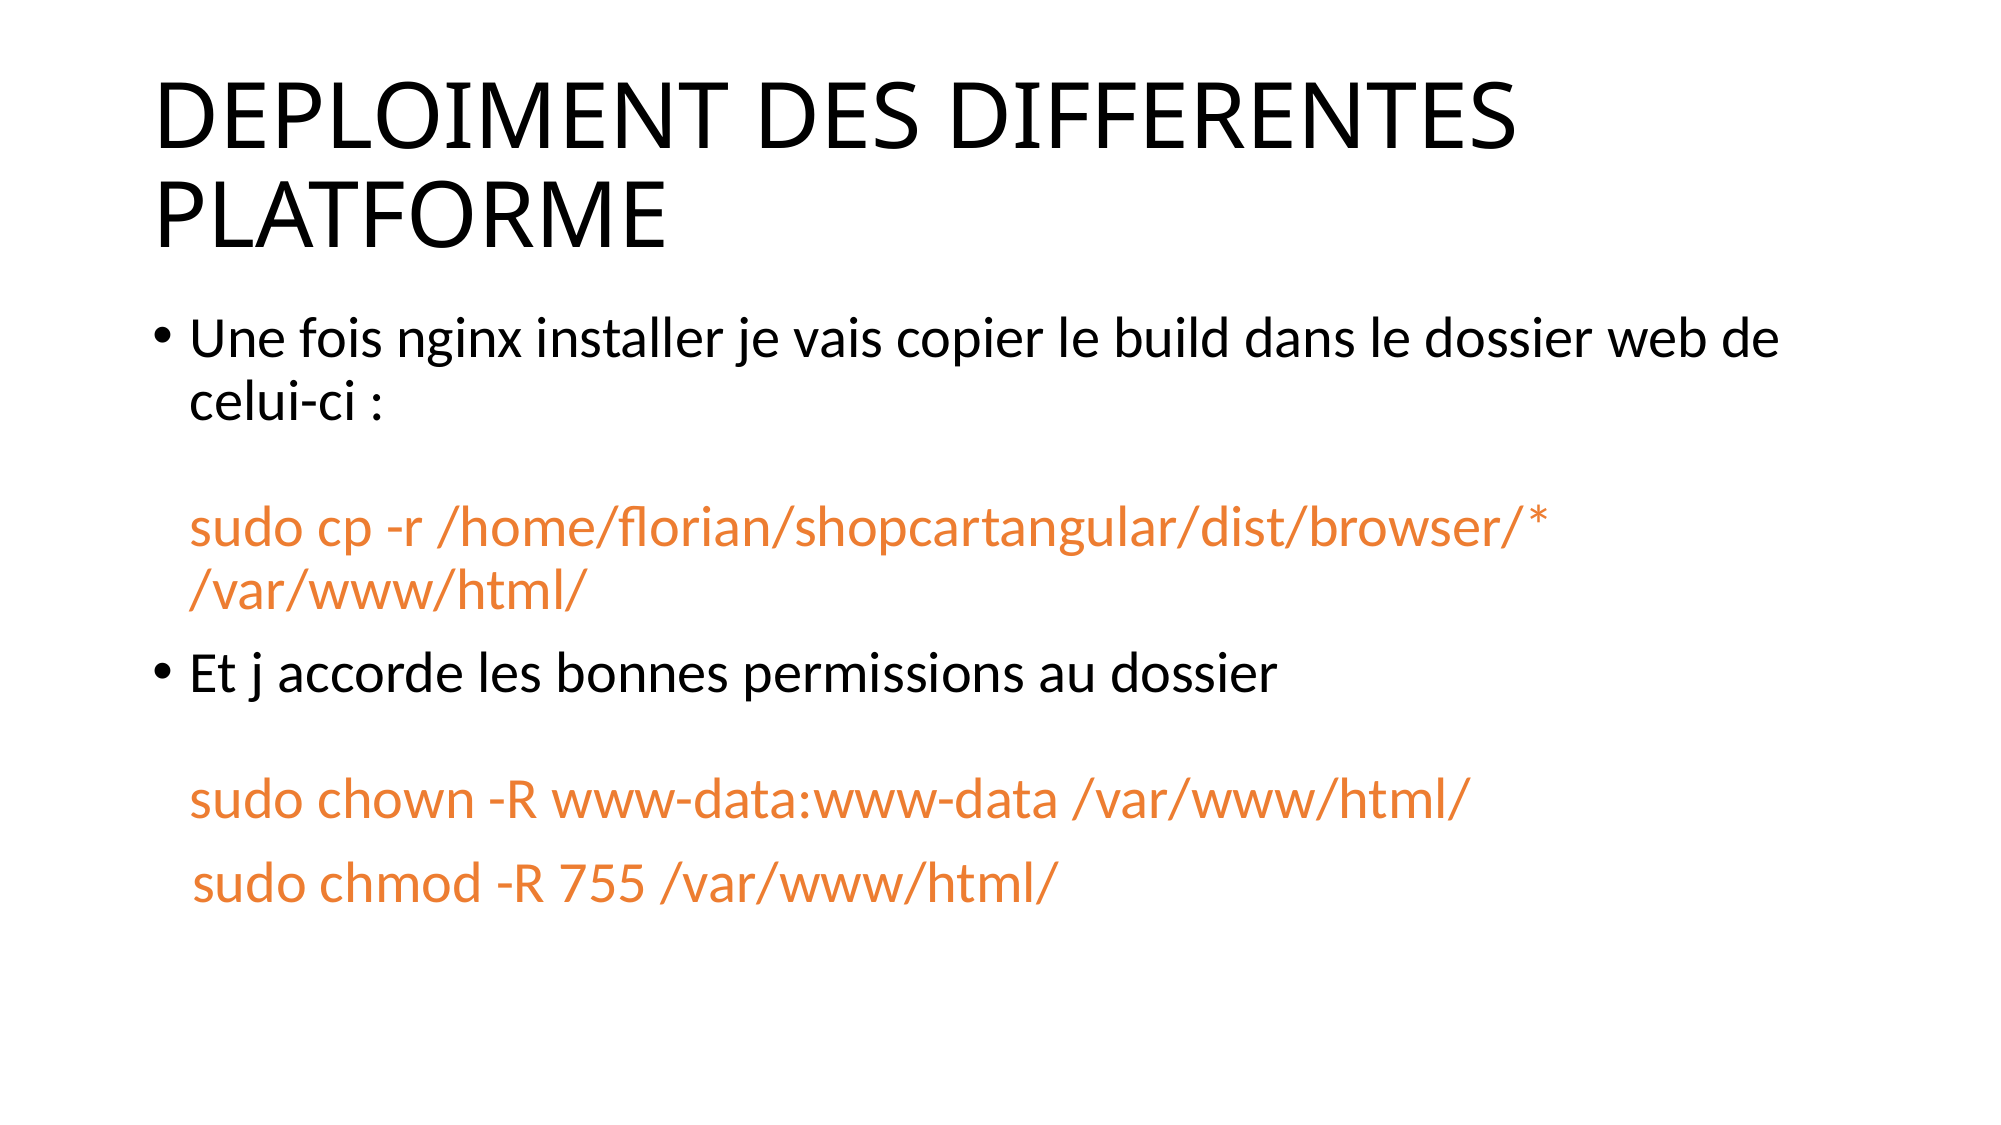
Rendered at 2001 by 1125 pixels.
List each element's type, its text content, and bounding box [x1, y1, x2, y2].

list Une fois nginx installer je vais copier le build dans le dossier web de celui-ci : sudo cp -r /home/florian/shopcartangular/dist/browser/* /var/www/html/ Et j accorde les bonnes permissions au dossier sudo chown -R www-data:www-data /var/www/html/ sudo chmod -R 755 /var/www/html/ [137, 299, 1863, 1014]
title DEPLOIMENT DES DIFFERENTES PLATFORME [137, 59, 1863, 278]
